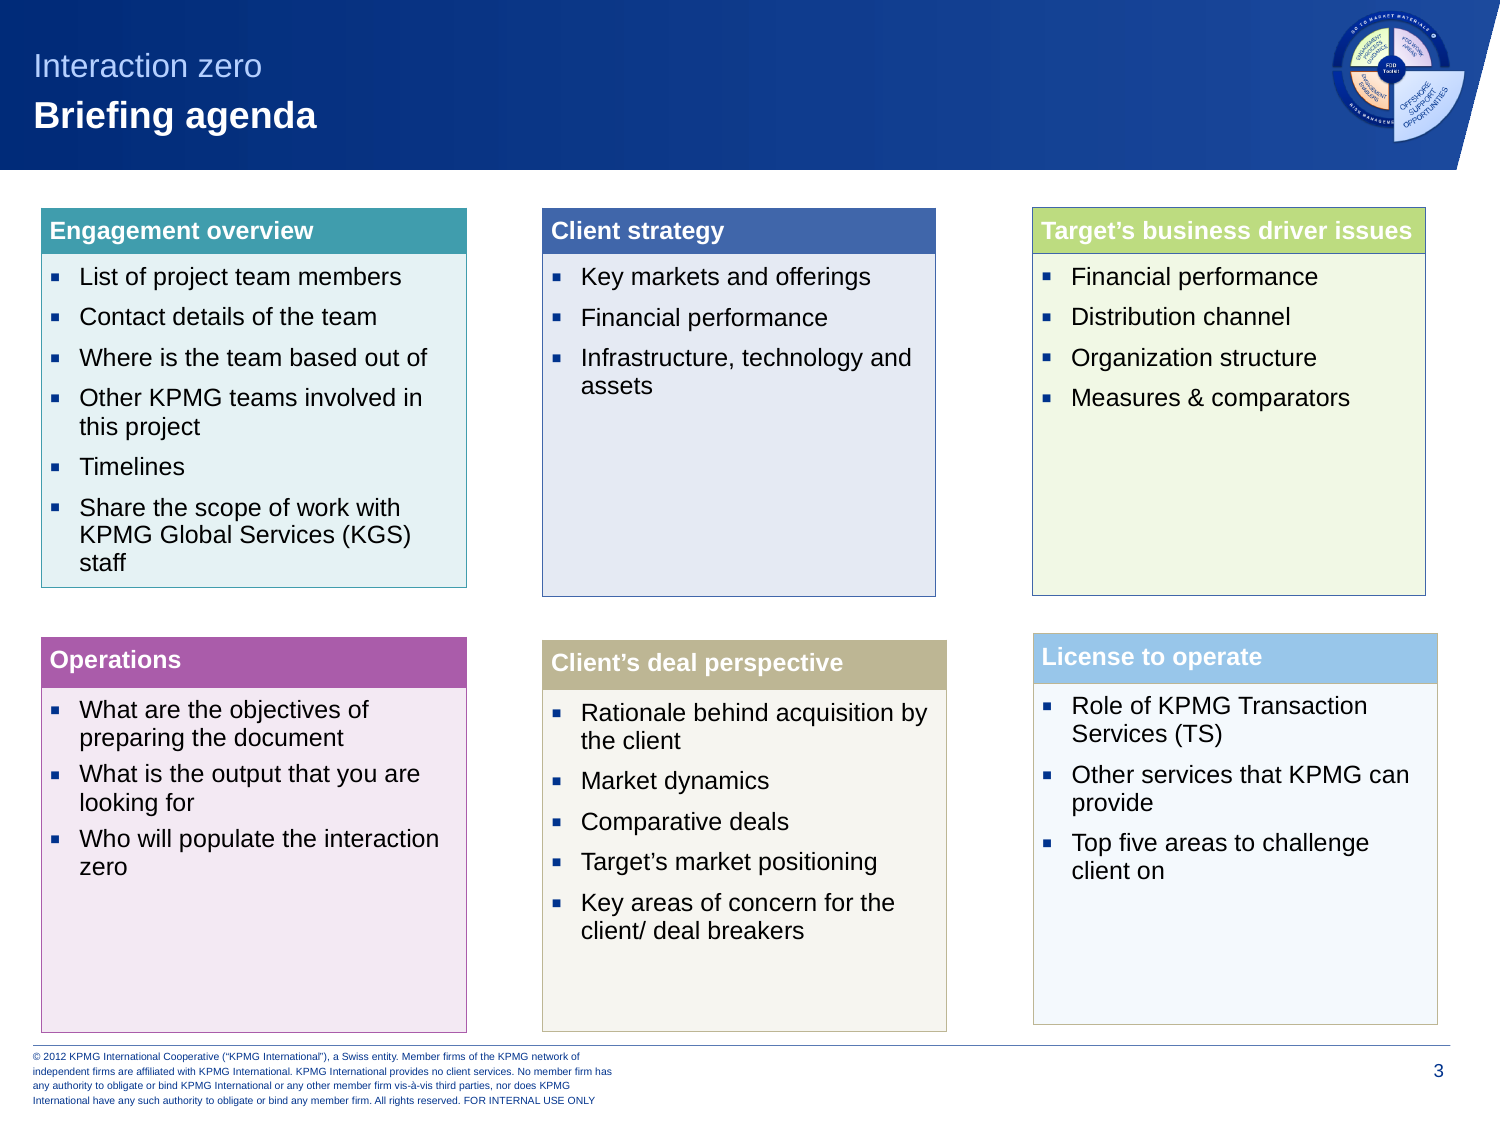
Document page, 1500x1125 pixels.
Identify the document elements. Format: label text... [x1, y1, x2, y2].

table_header Client’s deal perspective [543, 641, 946, 689]
title Interaction zero Briefing agenda [33, 18, 1327, 150]
table_cell Key markets and offerings Financial performance Infrastructure, technology and assets [543, 254, 935, 596]
table_header License to operate [1034, 634, 1437, 683]
table_header Client strategy [543, 209, 935, 253]
table_cell Role of KPMG Transaction Services (TS) Other services that KPMG can provide Top five areas to challenge client on [1034, 684, 1437, 1024]
table_header Operations [42, 638, 466, 687]
table_header Engagement overview [42, 209, 466, 253]
table_cell What are the objectives of preparing the document What is the output that you are looking for Who will populate the interaction zero [42, 688, 466, 1032]
picture [1330, 9, 1467, 145]
table_cell Financial performance Distribution channel Organization structure Measures & comparators [1033, 254, 1425, 595]
table_header Target’s business driver issues [1033, 208, 1425, 253]
table_cell Rationale behind acquisition by the client Market dynamics Comparative deals Target’s market positioning Key areas of concern for the client/ deal breakers [543, 690, 946, 1031]
table_cell List of project team members Contact details of the team Where is the team based out of Other KPMG teams involved in this project Timelines Share the scope of work with KPMG Global Services (KGS) staff [42, 254, 466, 587]
